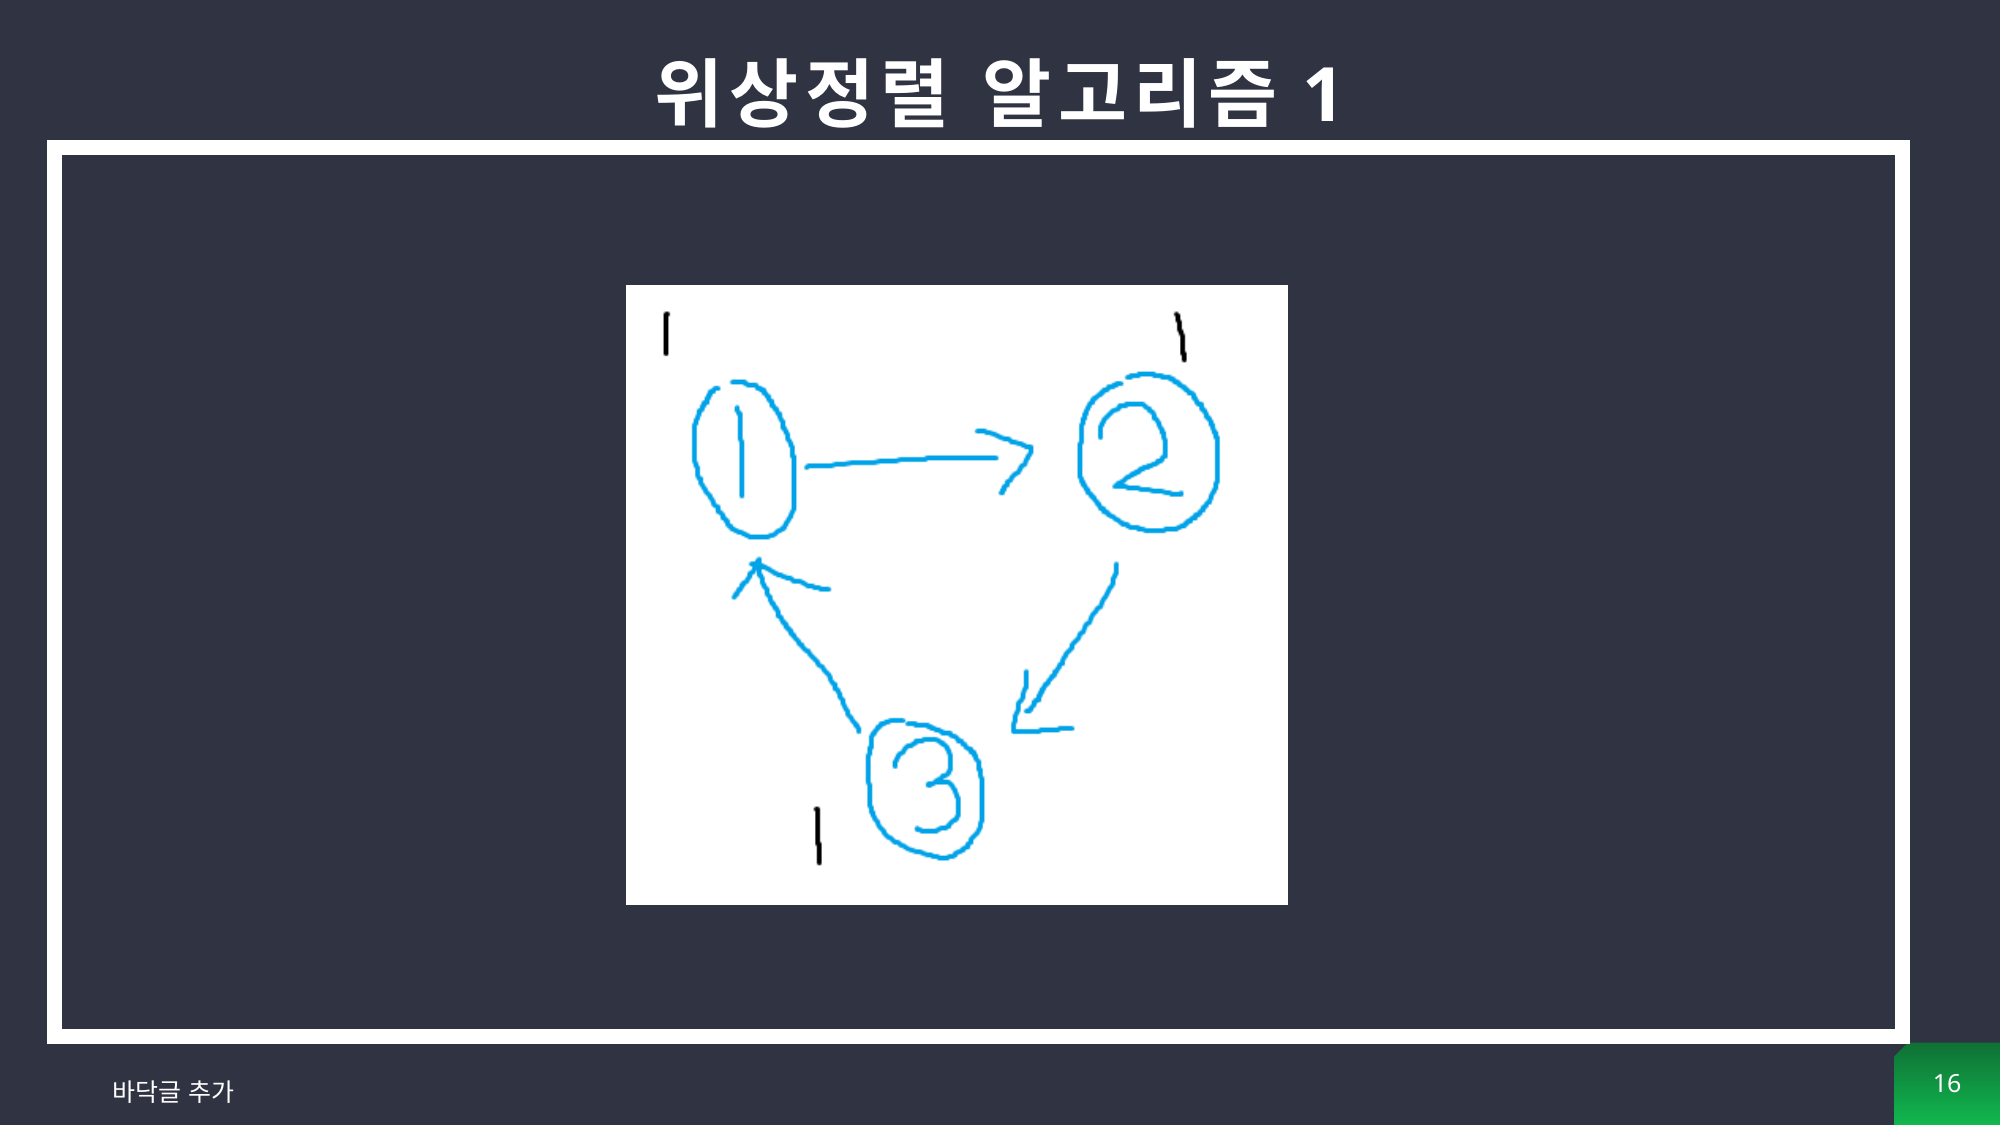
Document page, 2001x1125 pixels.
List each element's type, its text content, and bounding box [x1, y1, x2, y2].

footer 바닥글 추가 [97, 1061, 773, 1121]
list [626, 285, 1288, 905]
title 위상정렬 알고리즘1 [97, 0, 1903, 146]
text_box [54, 146, 1903, 1038]
slide_number 16 [1894, 1050, 2000, 1118]
